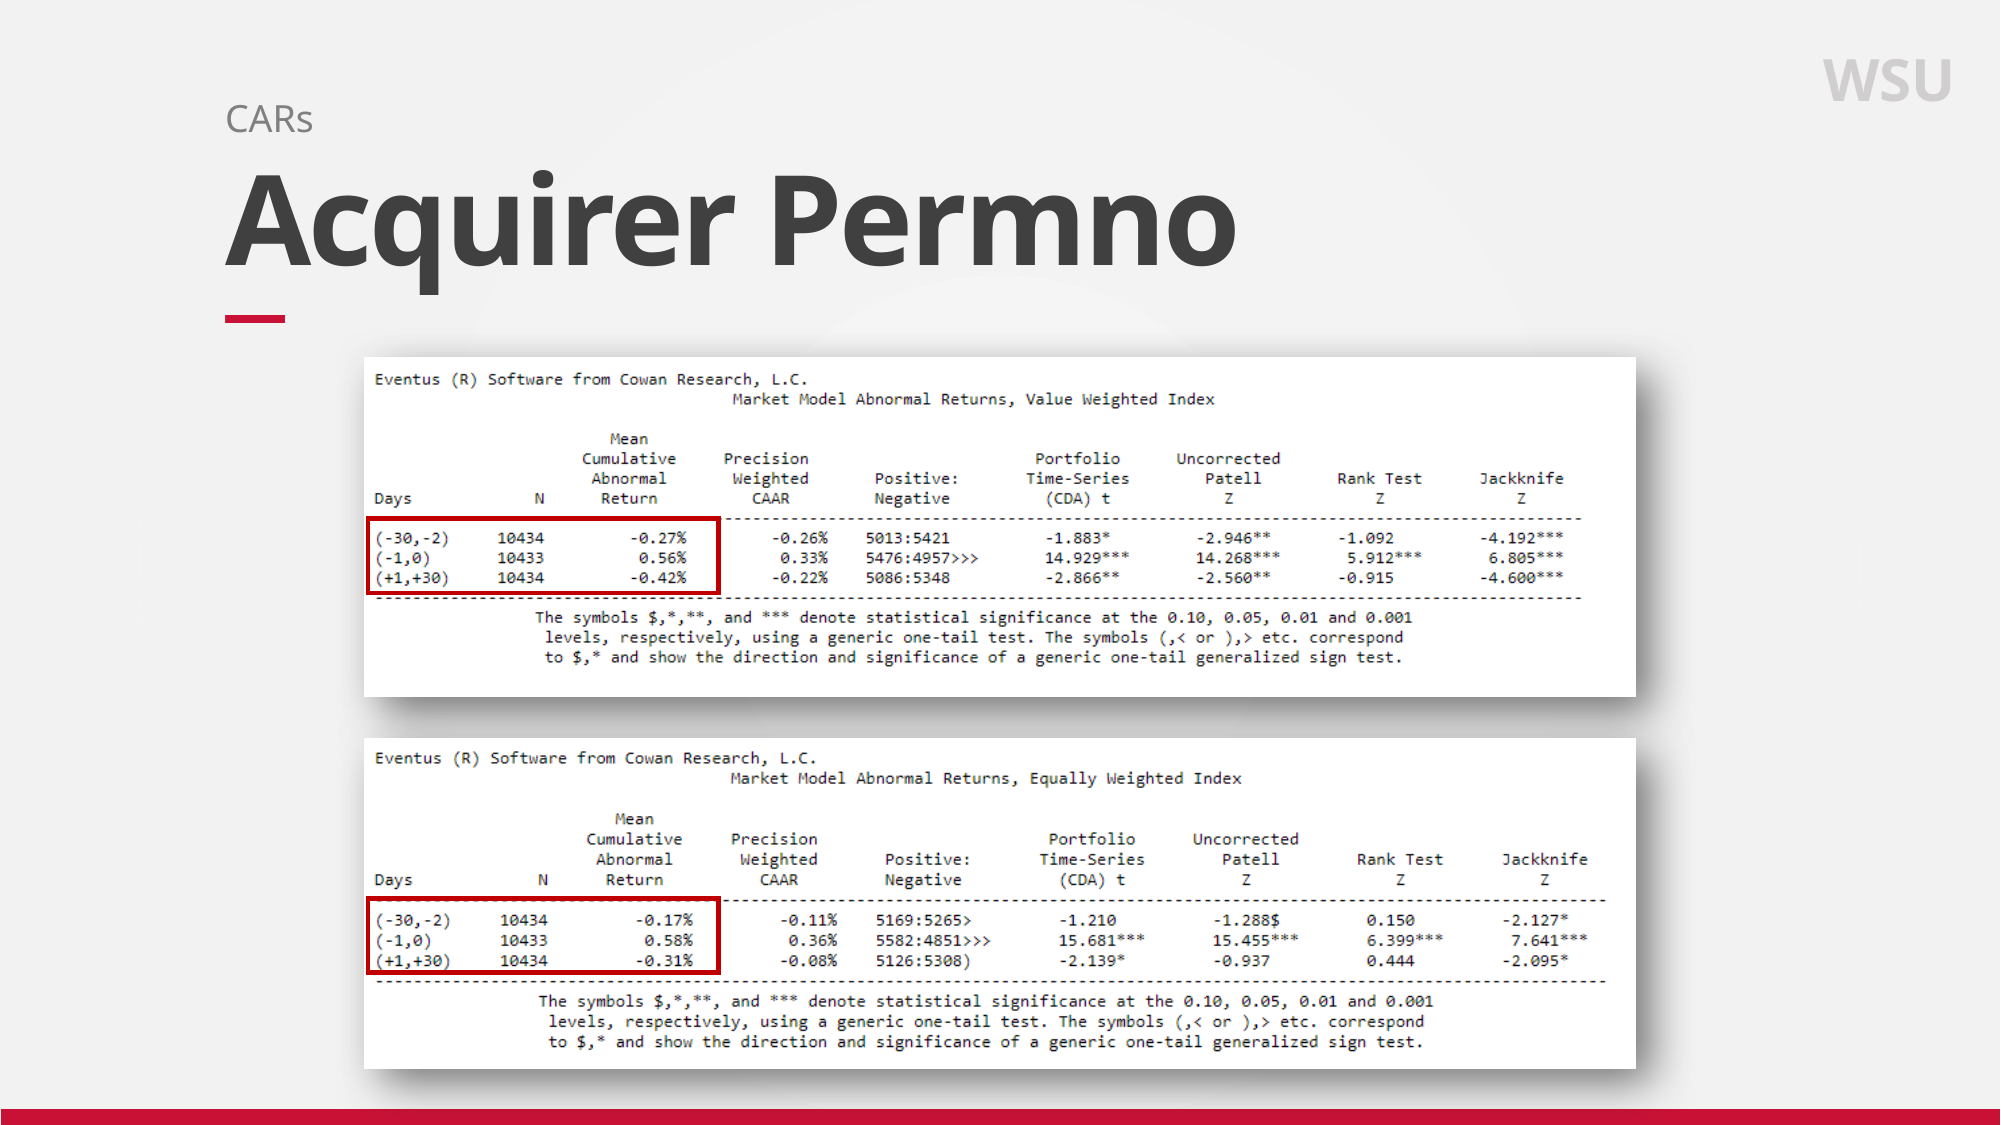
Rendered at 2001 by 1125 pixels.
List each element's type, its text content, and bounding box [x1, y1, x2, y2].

text_box WSU [1808, 35, 1971, 121]
text_box [0, 1109, 2000, 1125]
picture [364, 738, 1636, 1069]
text_box [224, 314, 286, 324]
text_box CARs [224, 93, 425, 150]
title Acquirer Permno [225, 149, 1527, 300]
picture [364, 357, 1636, 697]
